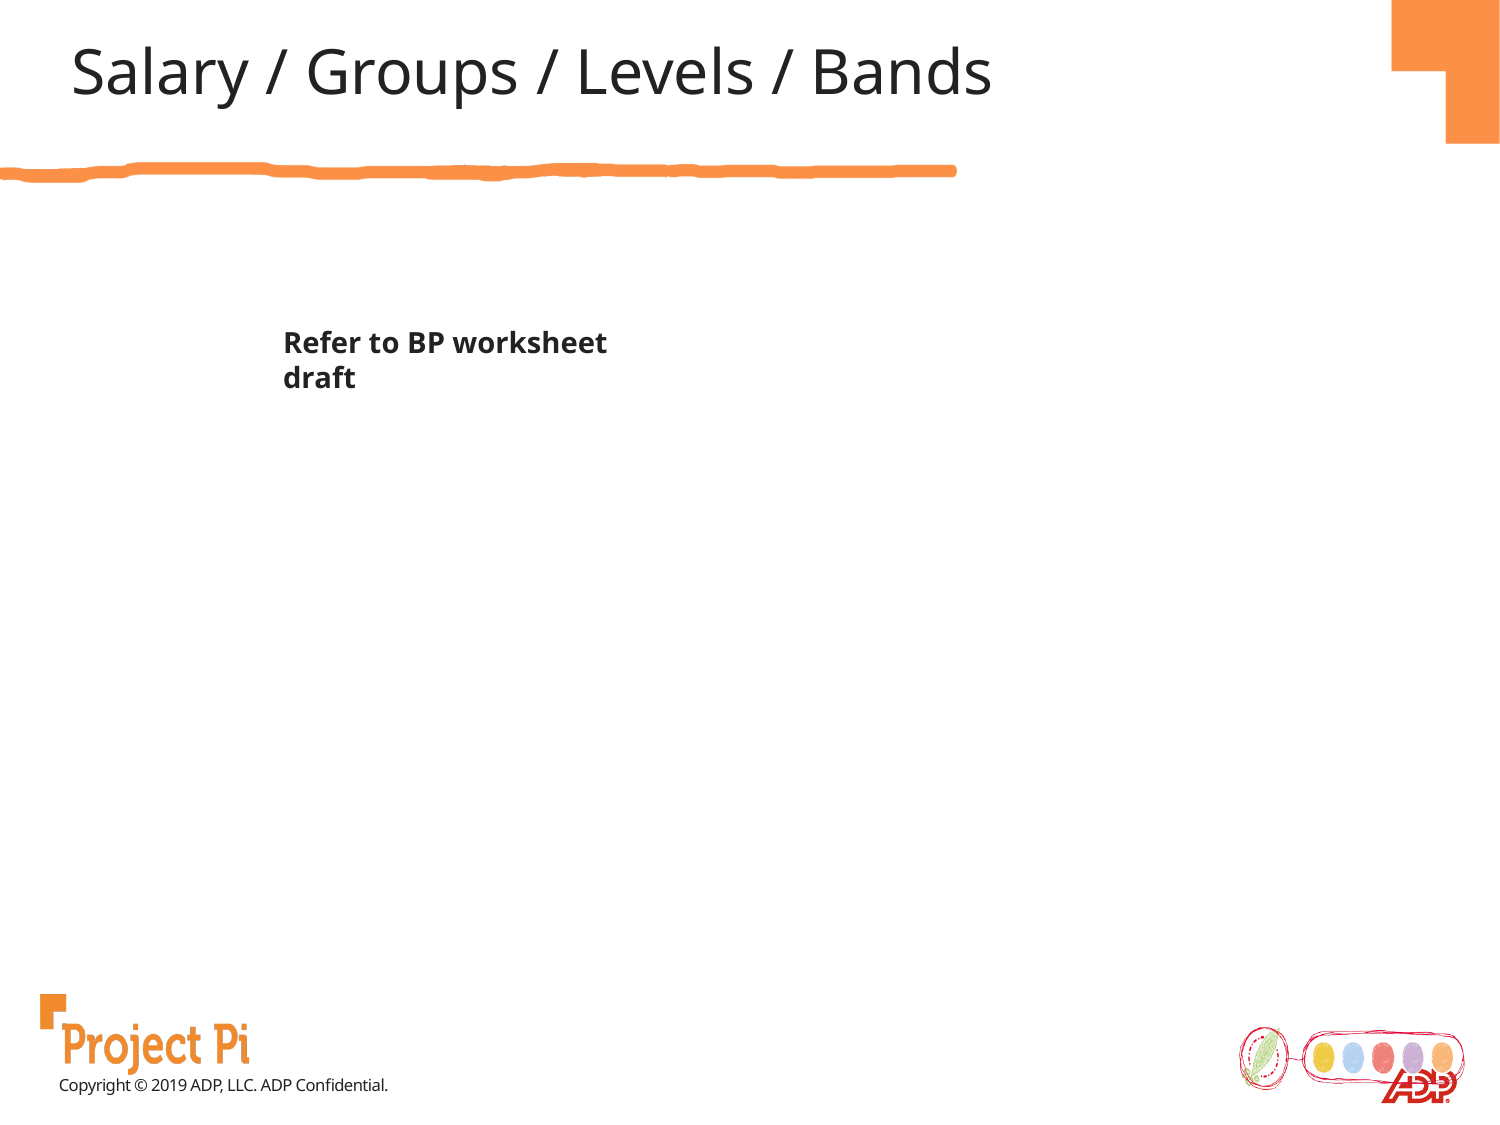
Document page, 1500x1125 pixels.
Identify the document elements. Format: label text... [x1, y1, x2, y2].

text_box Refer to BP worksheet draft [194, 317, 683, 403]
picture [1184, 1005, 1500, 1100]
picture [0, 153, 972, 190]
picture [1392, 0, 1499, 144]
list Salary / Groups / Levels / Bands [71, 31, 1366, 108]
picture [33, 987, 269, 1078]
